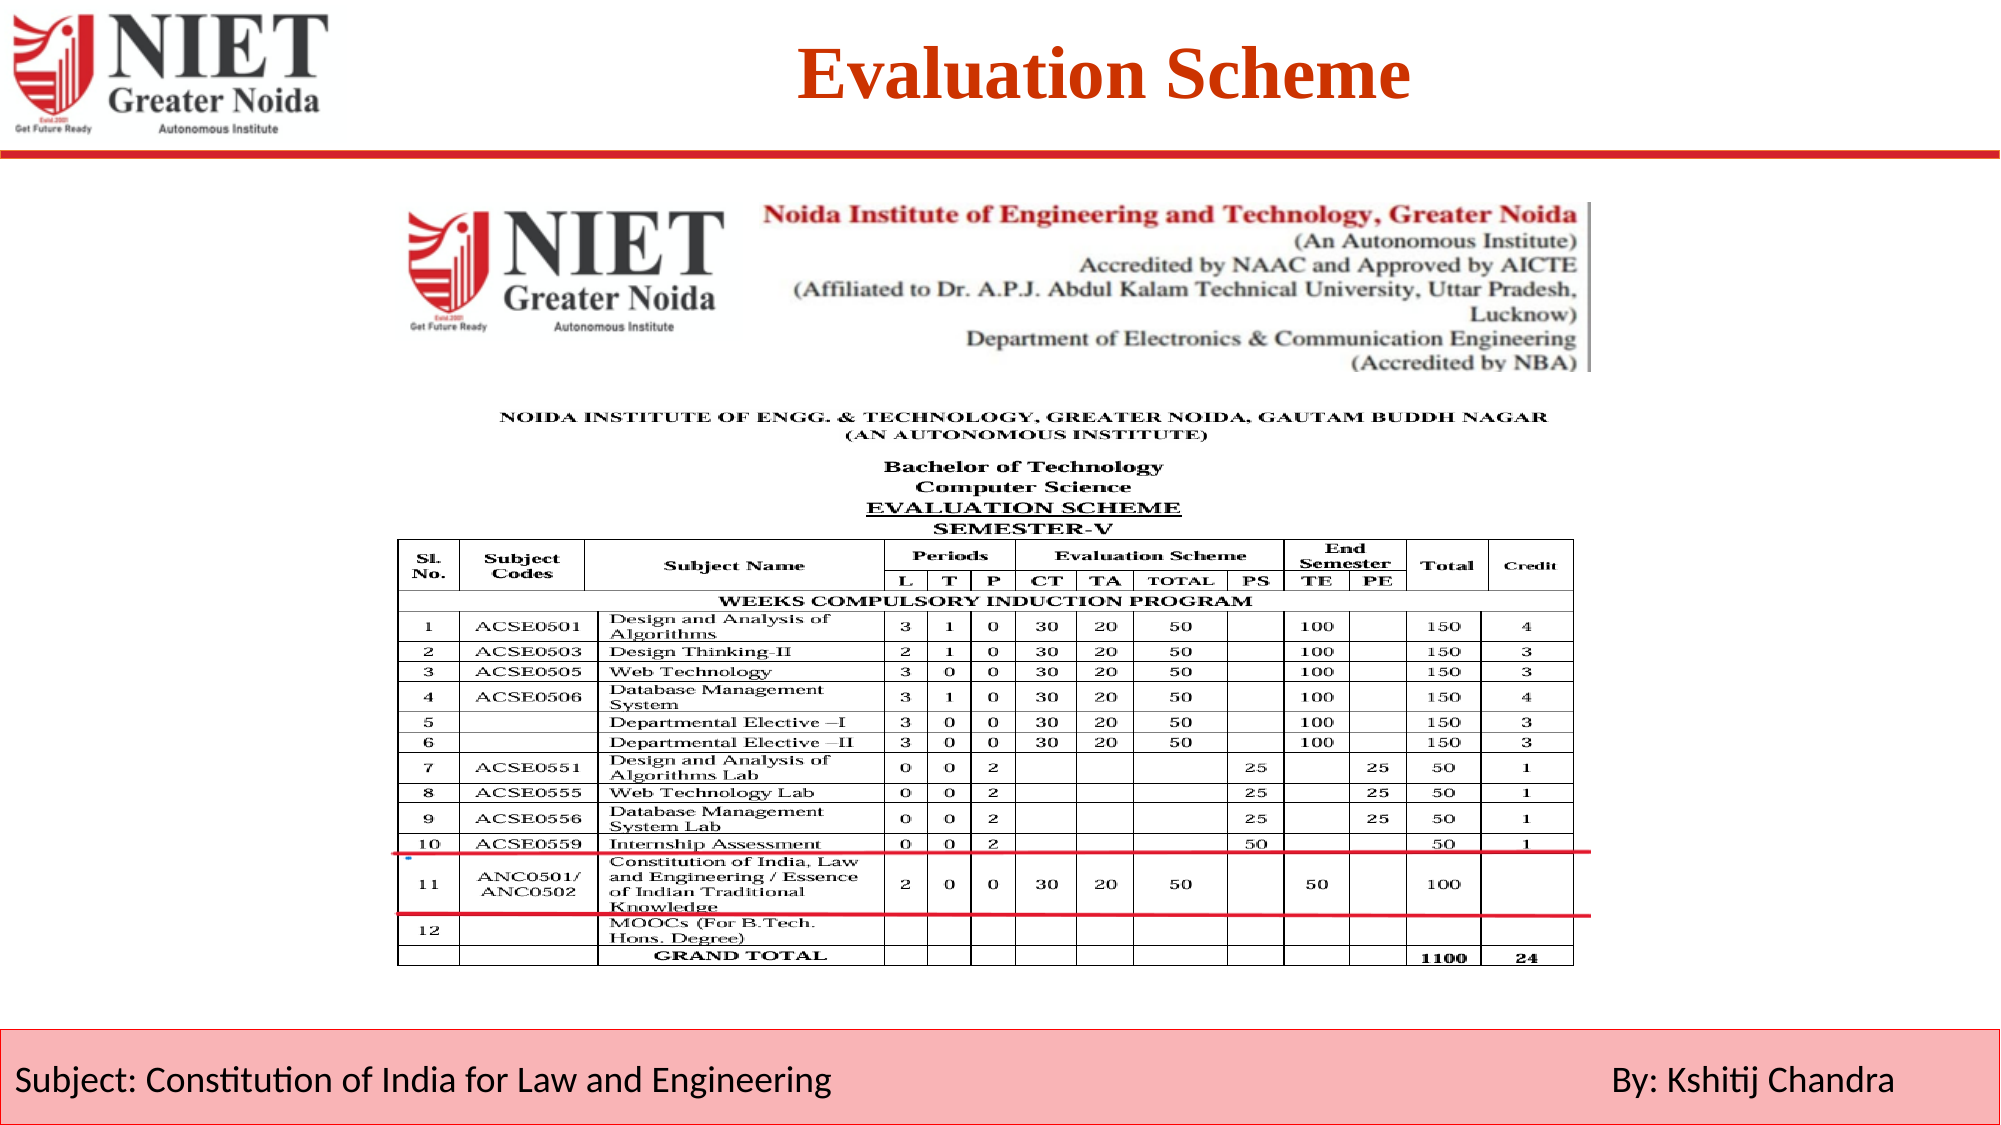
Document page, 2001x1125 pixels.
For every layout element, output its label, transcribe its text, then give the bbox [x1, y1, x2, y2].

text_box [0, 150, 2000, 159]
picture [395, 202, 743, 341]
title Evaluation Scheme [347, 5, 1863, 144]
text_box Subject: Constitution of India for Law and Engineering By: Kshitij Chandra [0, 1029, 2000, 1125]
picture [0, 5, 347, 144]
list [383, 386, 1591, 969]
picture [758, 202, 1591, 372]
